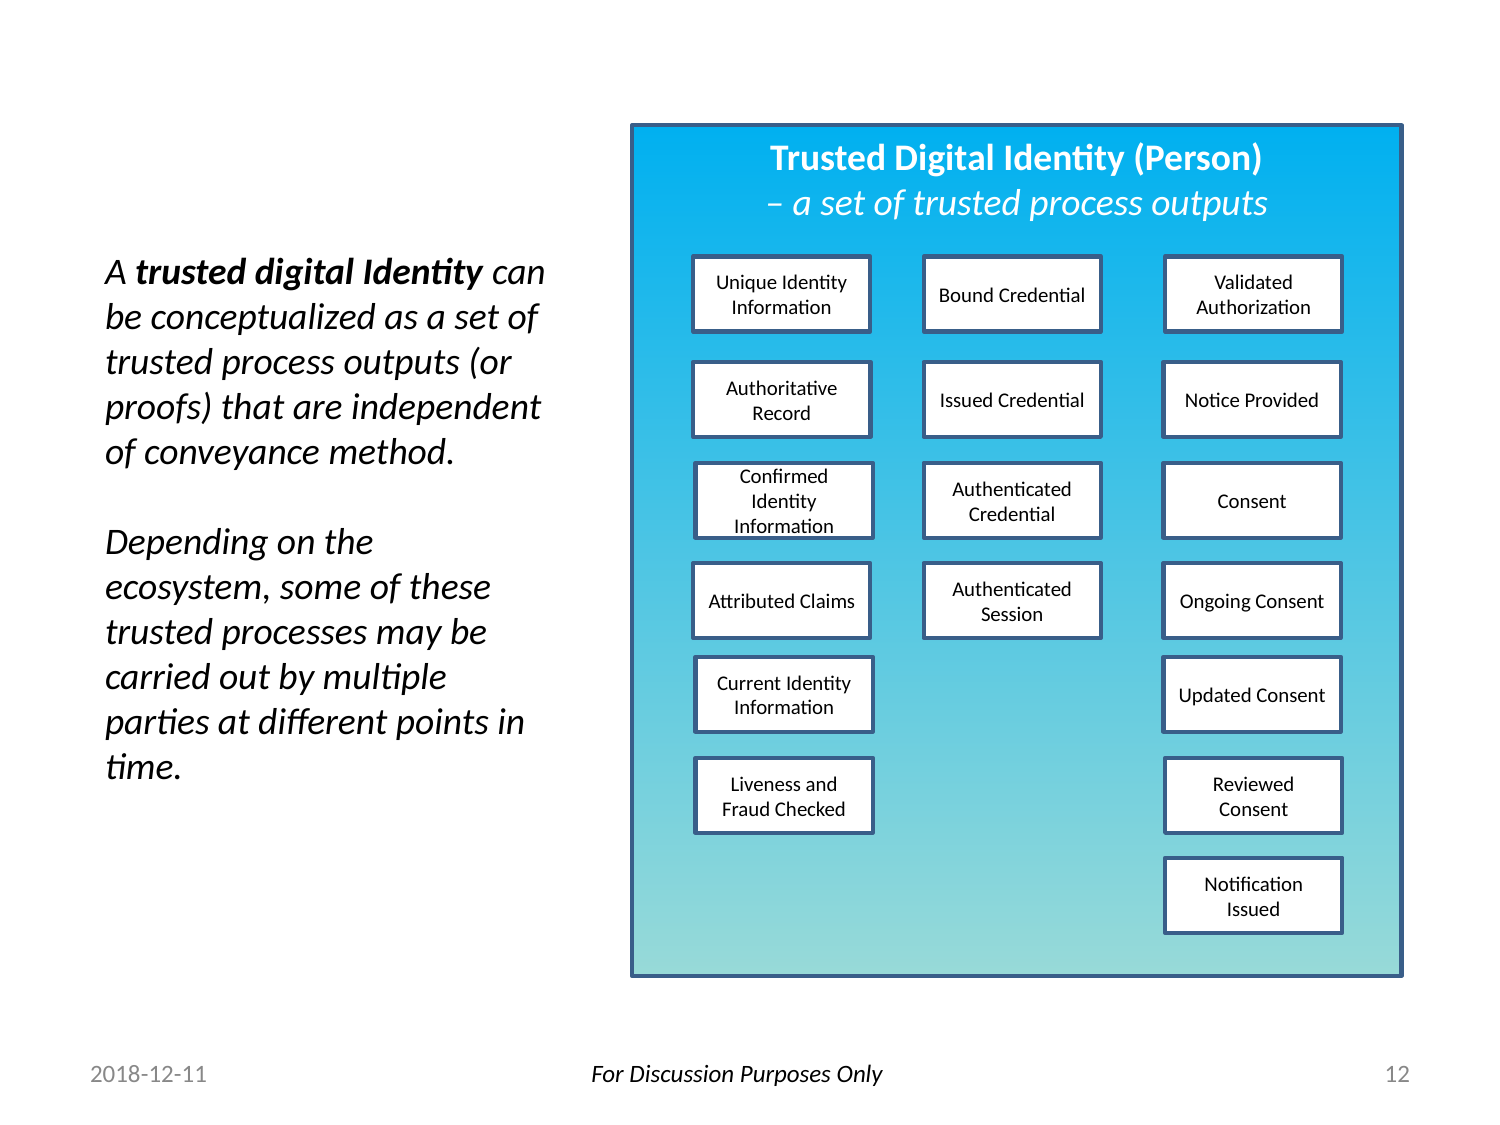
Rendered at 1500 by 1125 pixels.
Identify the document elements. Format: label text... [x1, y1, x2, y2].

text_box Notification Issued [1165, 857, 1343, 933]
text_box Attributed Claims [693, 562, 871, 638]
text_box Issued Credential [923, 361, 1101, 437]
text_box Authenticated Session [923, 562, 1101, 638]
text_box Confirmed Identity Information [695, 462, 873, 538]
text_box Current Identity Information [695, 656, 873, 732]
text_box A trusted digital Identity can be conceptualized as a set of trusted process outputs (or proofs) that are independent of conveyance method. Depending on the ecosystem, some of these trusted processes may be carried out by multiple parties at different points in time. [90, 239, 563, 858]
text_box Notice Provided [1163, 361, 1341, 437]
text_box Updated Consent [1163, 656, 1341, 732]
text_box Authenticated Credential [923, 462, 1101, 538]
text_box Validated Authorization [1165, 256, 1343, 332]
text_box Trusted Digital Identity (Person) – a set of trusted process outputs [631, 125, 1402, 976]
text_box Reviewed Consent [1165, 757, 1343, 833]
text_box Consent [1163, 462, 1341, 538]
text_box Unique Identity Information [693, 256, 871, 332]
text_box Liveness and Fraud Checked [695, 757, 873, 833]
text_box Ongoing Consent [1163, 562, 1341, 638]
slide_number 12 [1074, 1042, 1425, 1103]
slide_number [75, 1042, 425, 1103]
text_box Authoritative Record [693, 361, 871, 437]
text_box Bound Credential [923, 256, 1101, 332]
